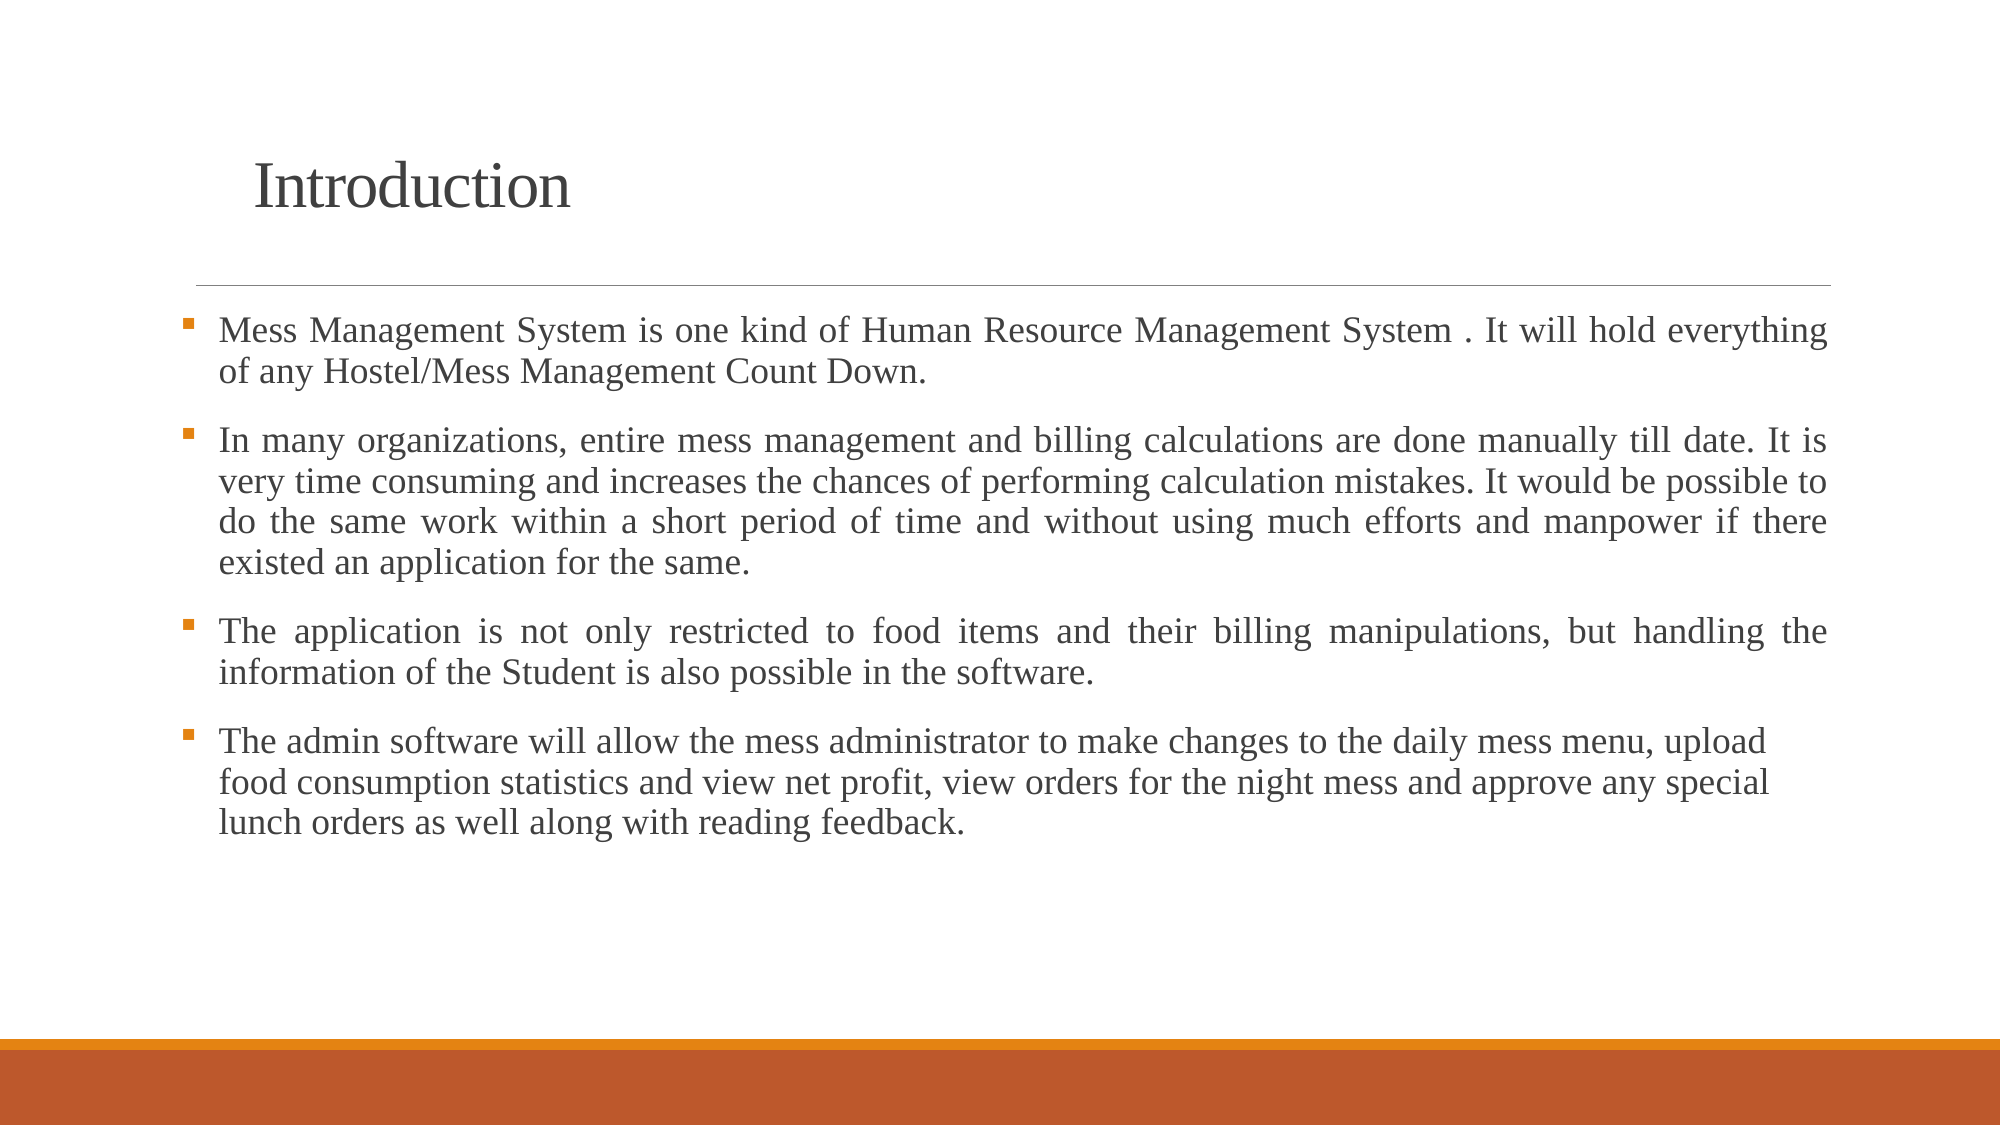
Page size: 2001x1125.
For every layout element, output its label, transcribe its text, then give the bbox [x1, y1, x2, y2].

list Mess Management System is one kind of Human Resource Management System . It will hold everything of any Hostel/Mess Management Count Down. In many organizations, entire mess management and billing calculations are done manually till date. It is very time consuming and increases the chances of performing calculation mistakes. It would be possible to do the same work within a short period of time and without using much efforts and manpower if there existed an application for the same. The application is not only restricted to food items and their billing manipulations, but handling the information of the Student is also possible in the software. The admin software will allow the mess administrator to make changes to the daily mess menu, upload food consumption statistics and view net profit, view orders for the night mess and approve any special lunch orders as well along with reading feedback. [180, 302, 1830, 963]
title Introduction [238, 56, 1814, 229]
